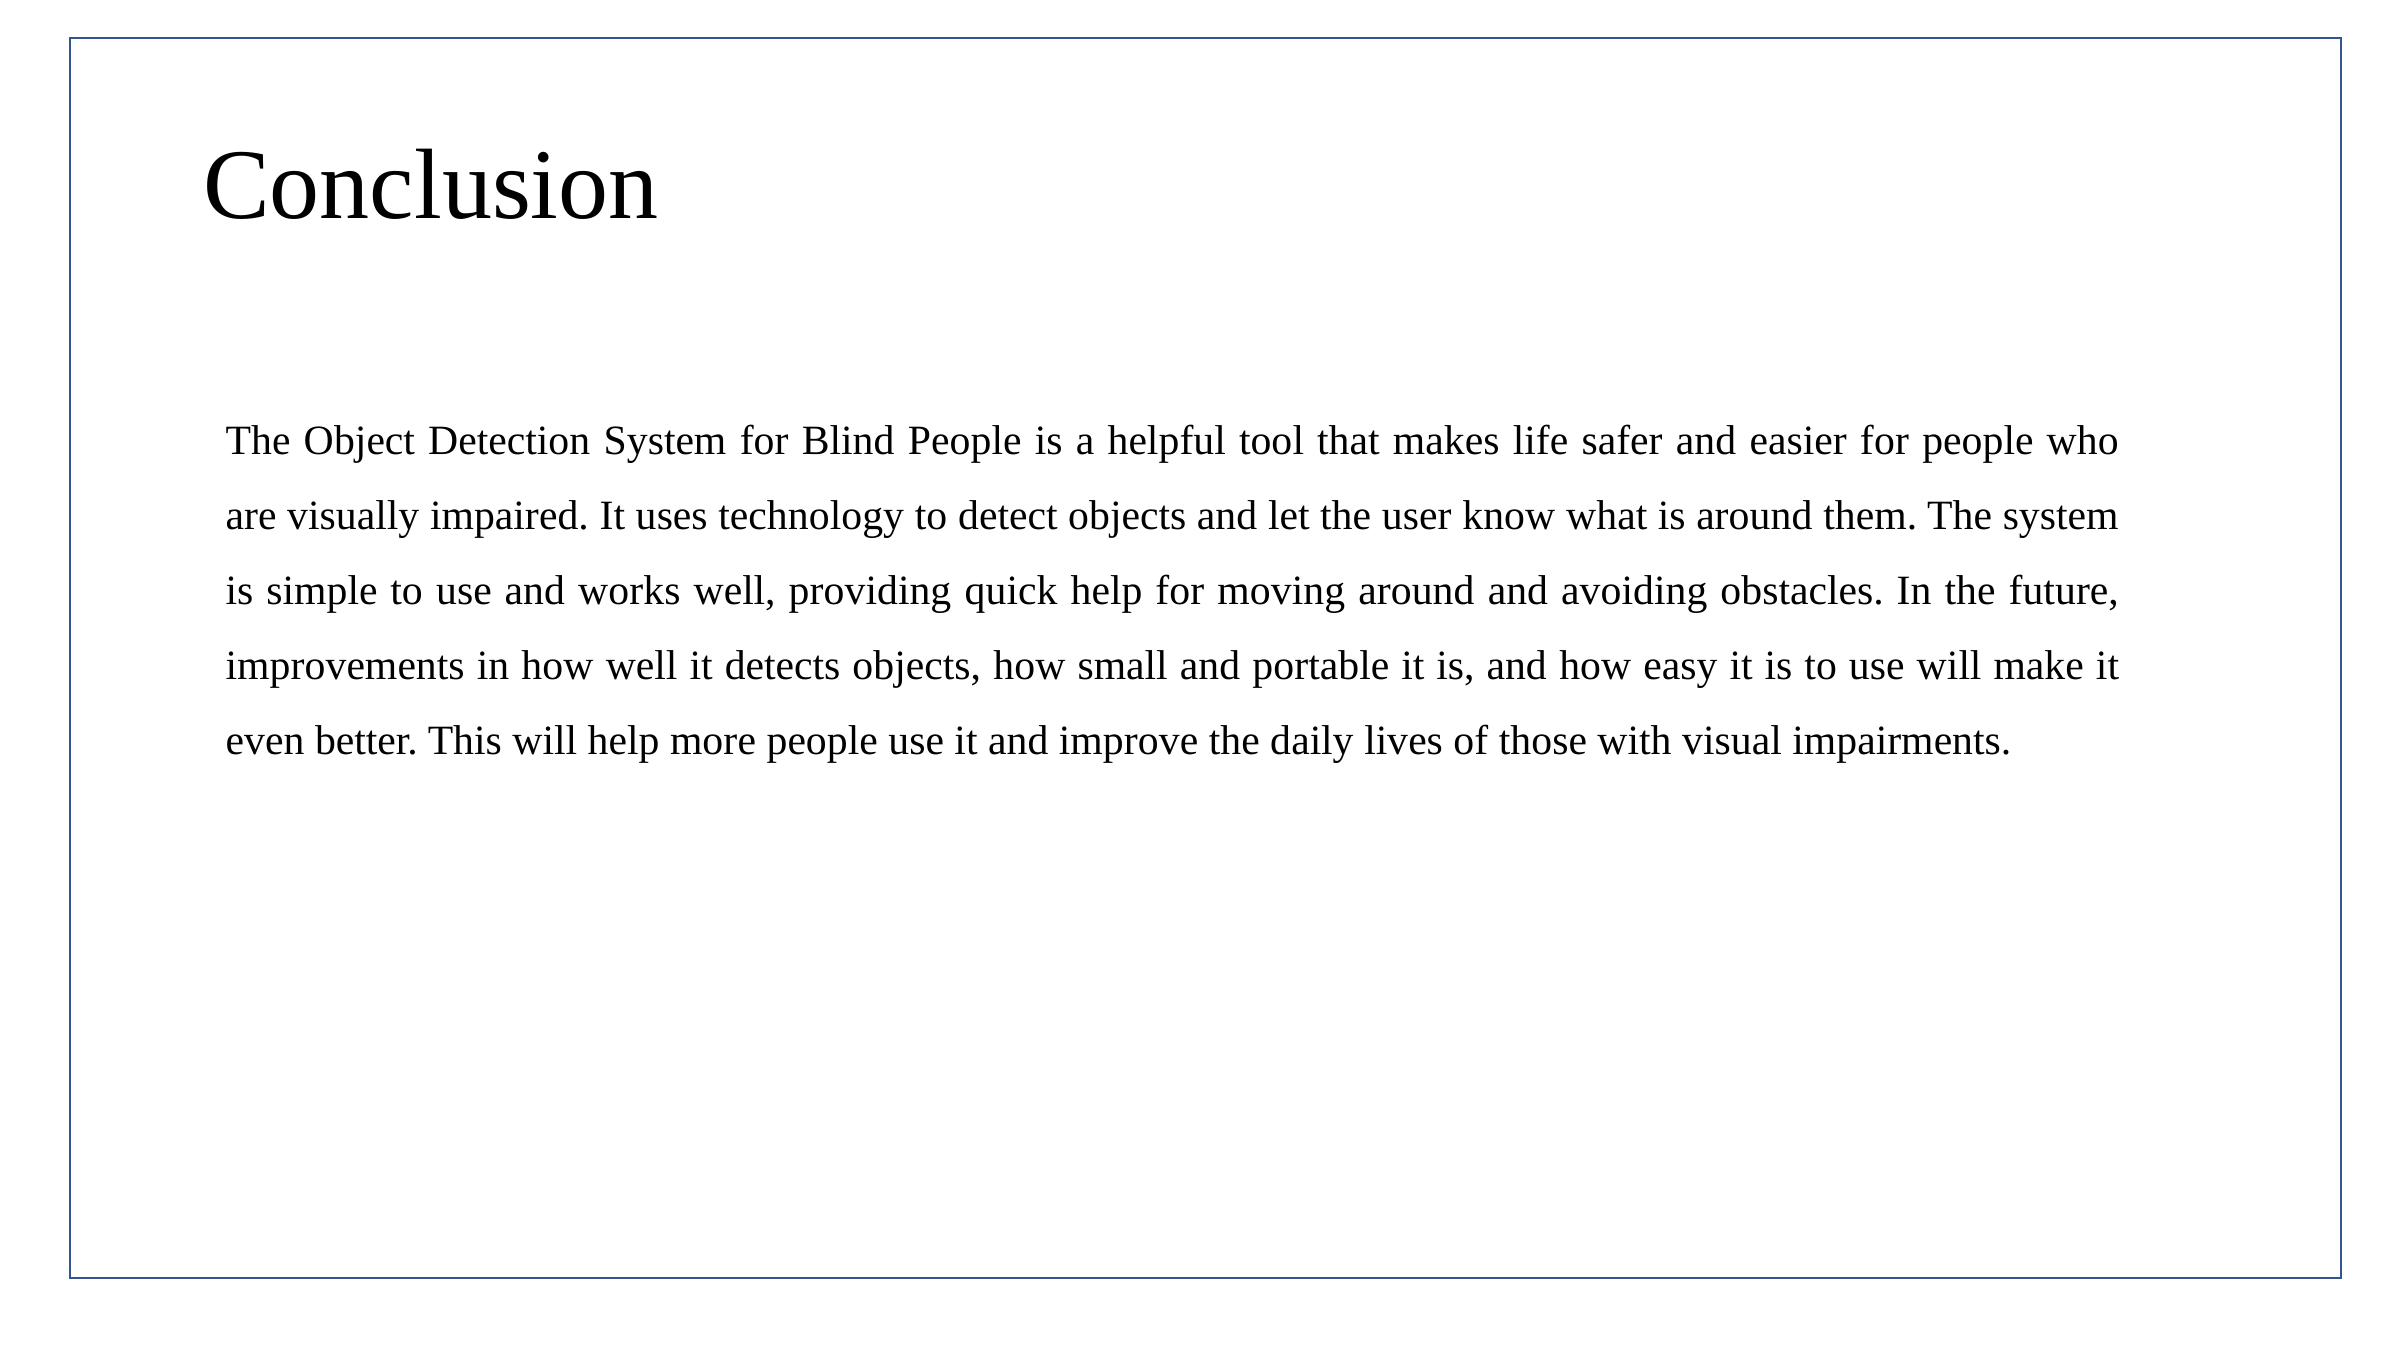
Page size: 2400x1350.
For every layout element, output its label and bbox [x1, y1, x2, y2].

text_box [69, 37, 2342, 1279]
